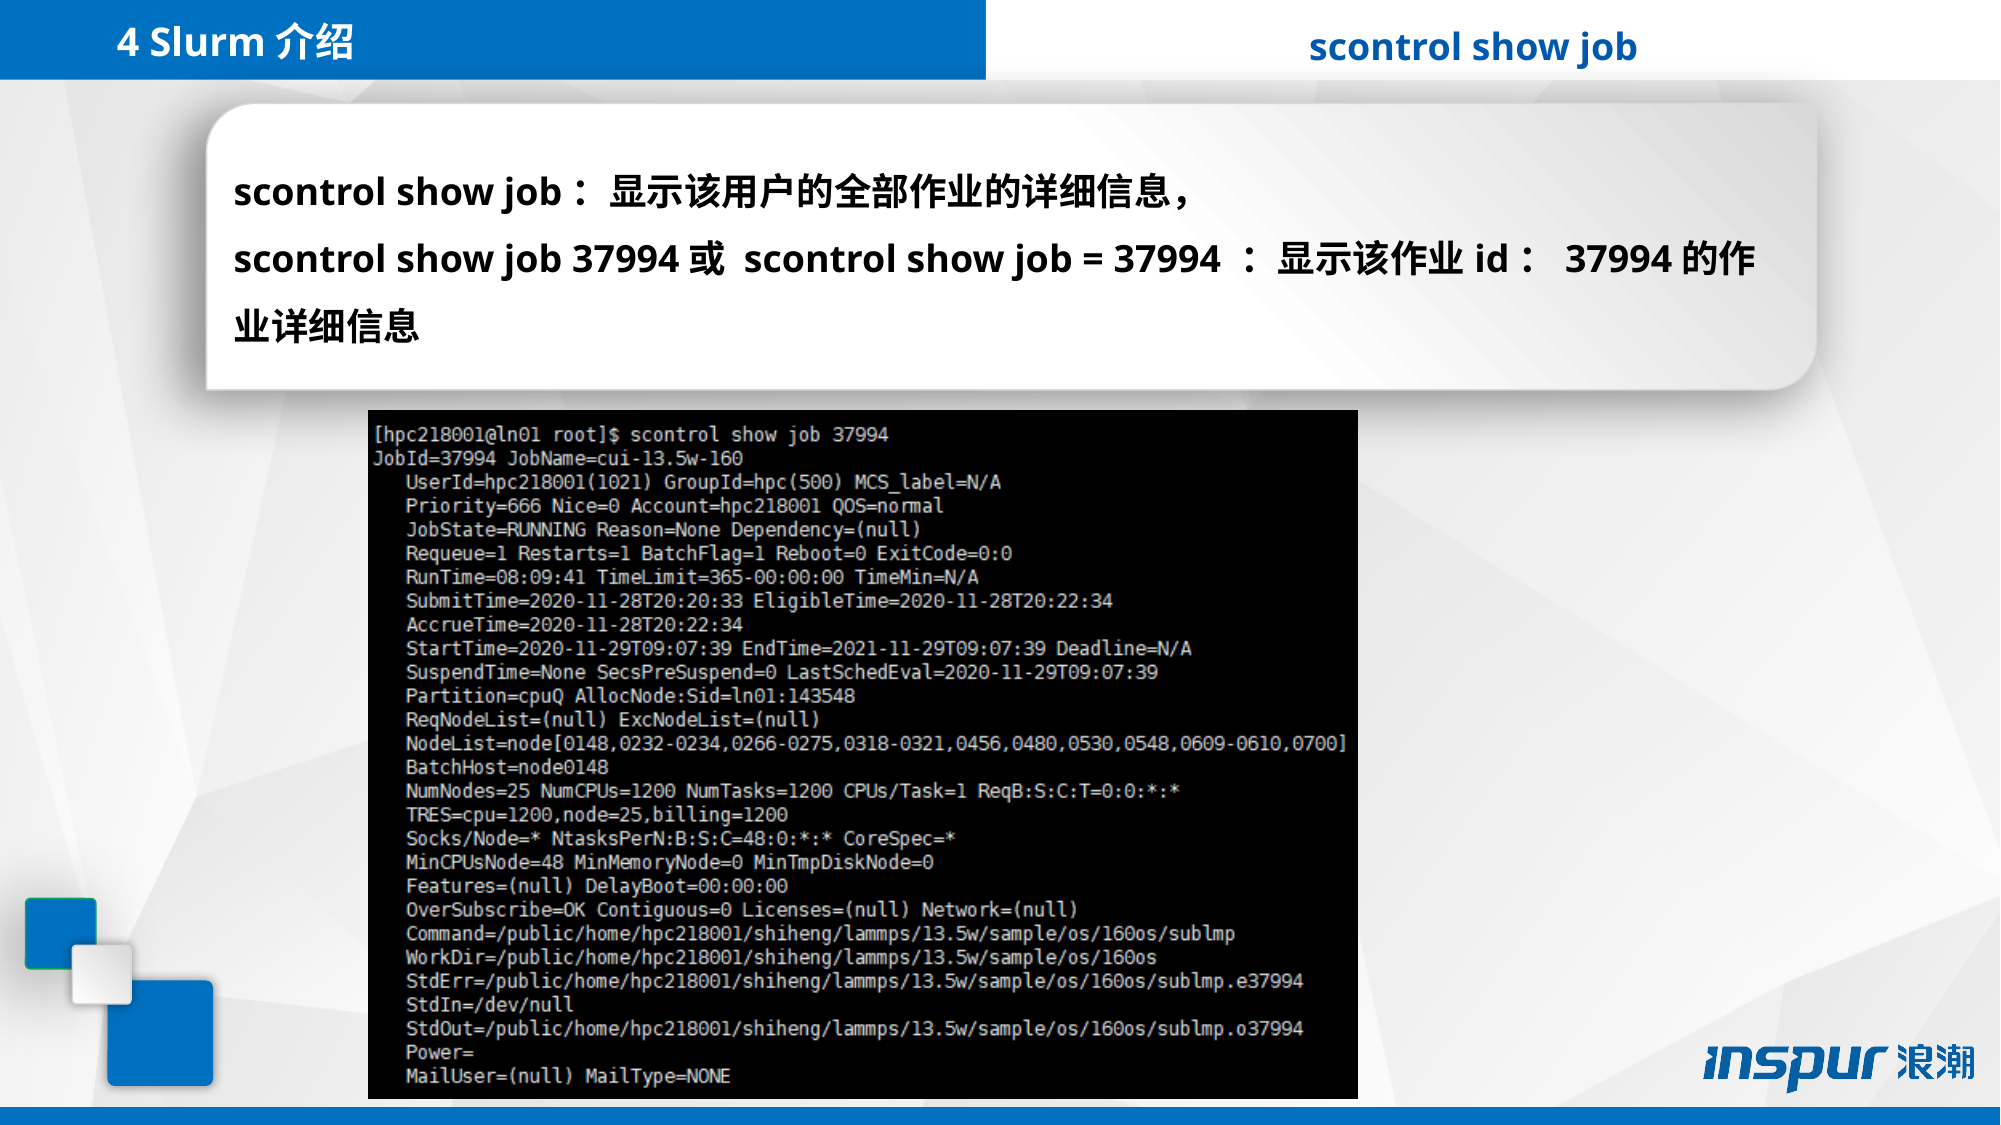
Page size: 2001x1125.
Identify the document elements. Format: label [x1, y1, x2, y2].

picture [1702, 1043, 1975, 1094]
picture [368, 410, 1358, 1100]
text_box [0, 0, 2000, 1125]
text_box [25, 898, 214, 1087]
